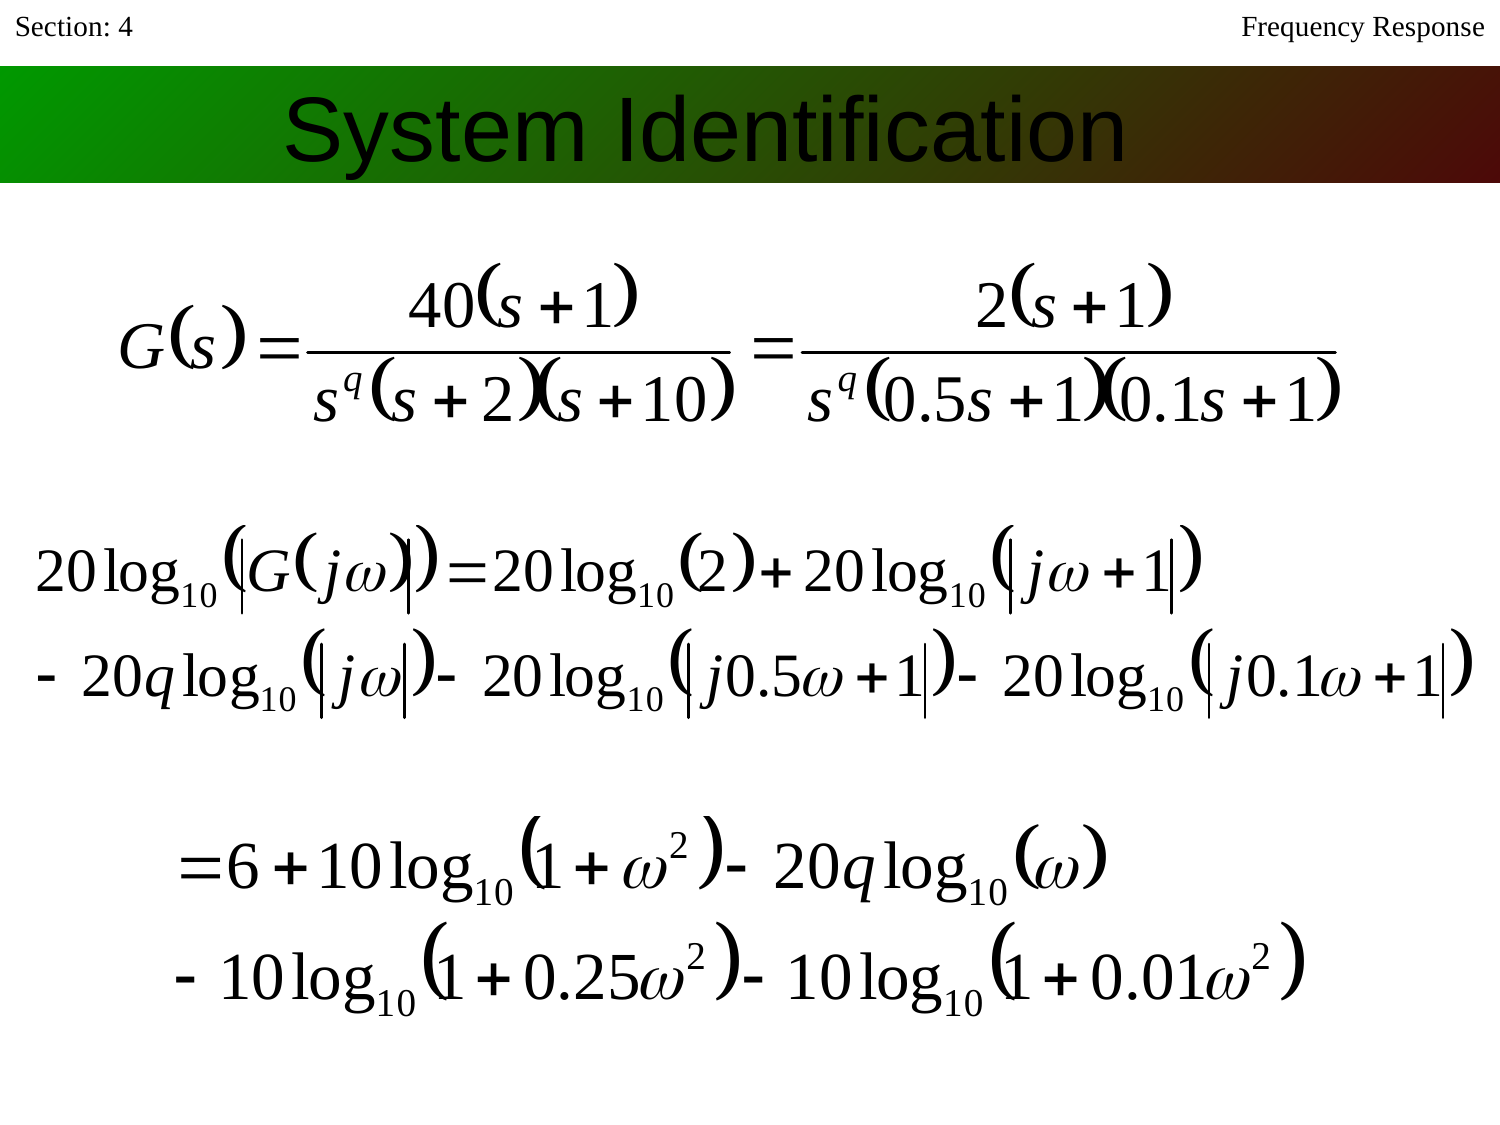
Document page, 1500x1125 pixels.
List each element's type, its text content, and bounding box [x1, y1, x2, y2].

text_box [108, 263, 1349, 448]
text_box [164, 816, 1306, 1030]
text_box [1246, 66, 1500, 183]
text_box [0, 66, 167, 183]
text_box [26, 525, 1476, 732]
text_box Section: 4 [0, 0, 266, 50]
text_box System Identification [167, 31, 1246, 219]
text_box Frequency Response [1143, 0, 1500, 50]
